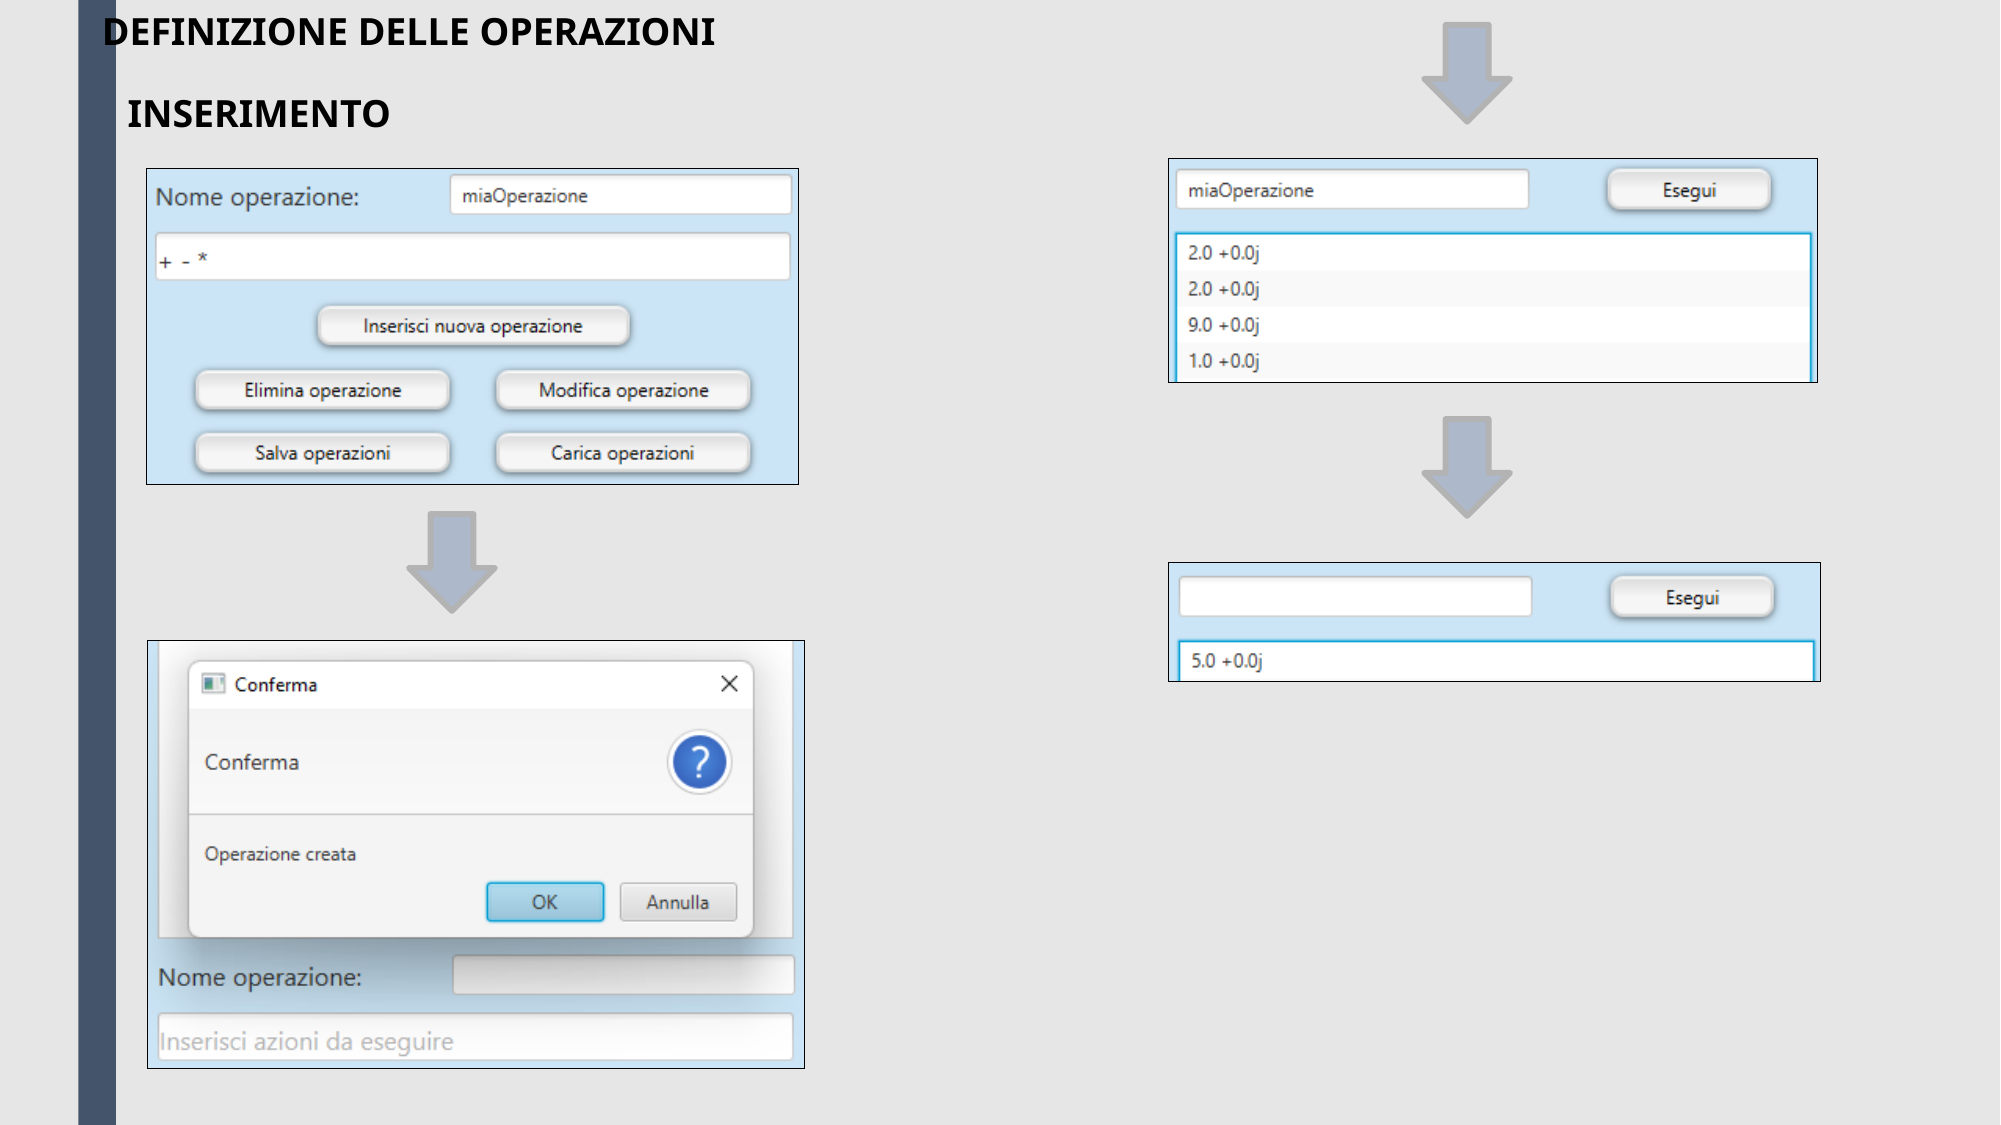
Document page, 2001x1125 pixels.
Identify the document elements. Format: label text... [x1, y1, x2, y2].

text_box [406, 511, 498, 614]
text_box DEFINIZIONE DELLE OPERAZIONI [87, 0, 731, 61]
picture [147, 640, 805, 1069]
text_box [1421, 21, 1513, 125]
picture [1168, 158, 1818, 383]
text_box INSERIMENTO [112, 82, 406, 143]
picture [1168, 562, 1821, 682]
text_box [1421, 416, 1513, 519]
picture [146, 168, 799, 485]
